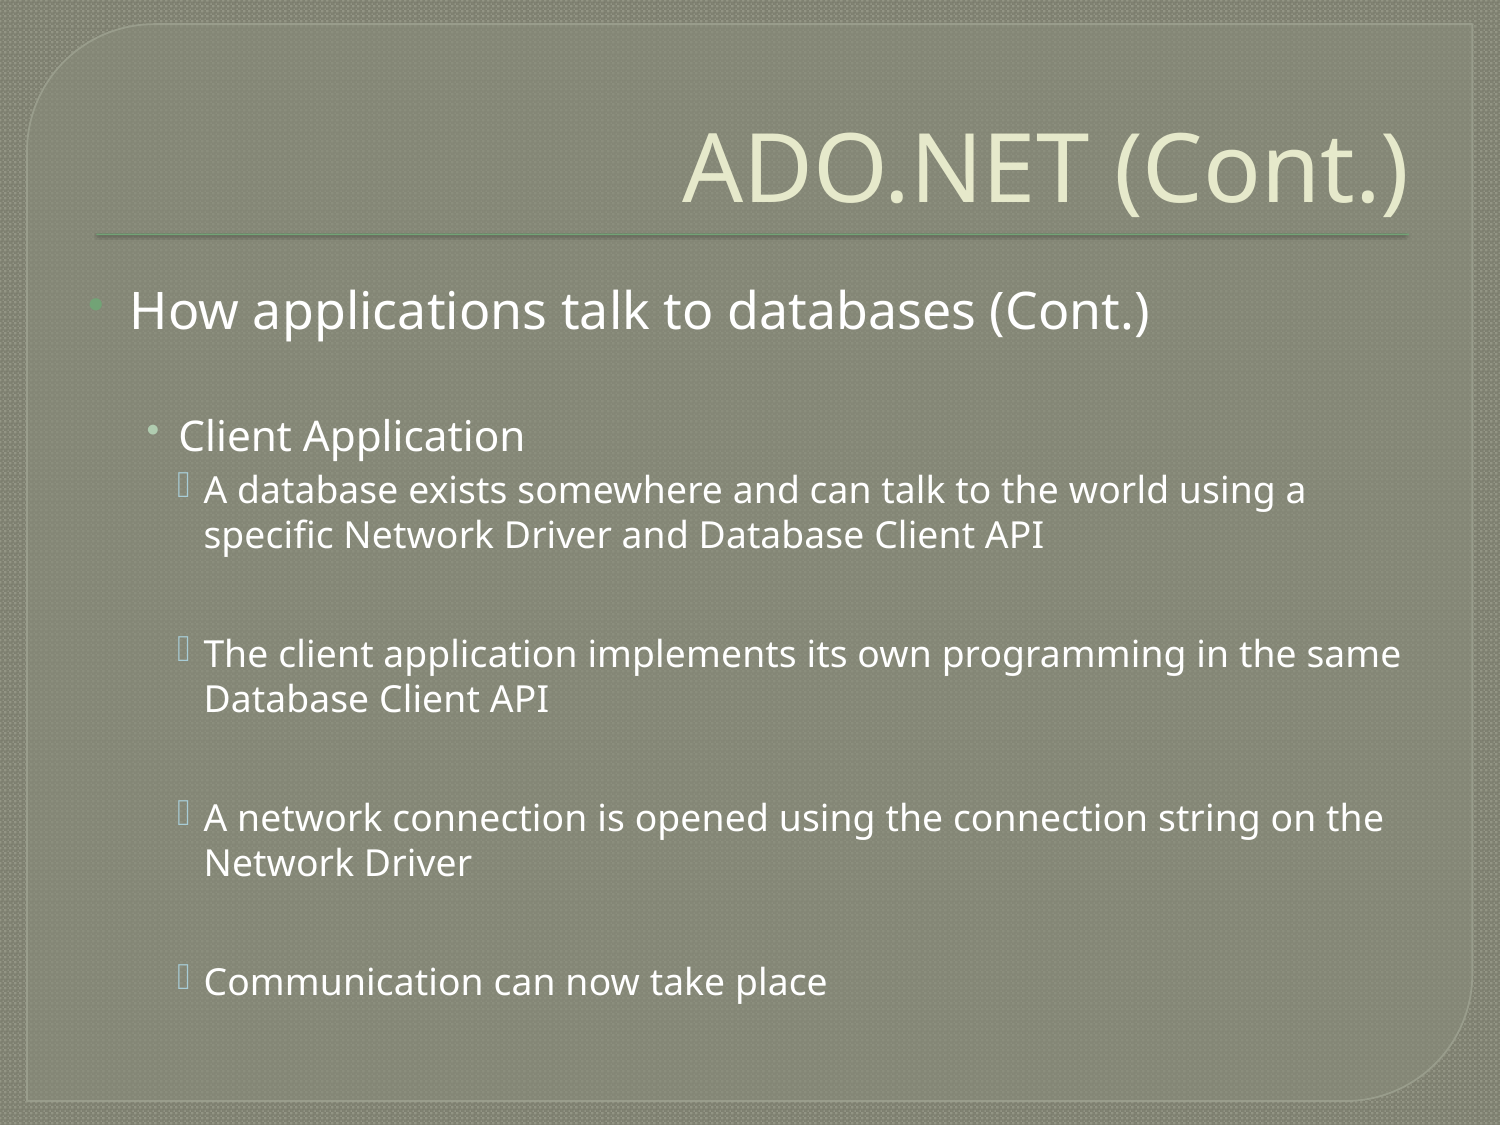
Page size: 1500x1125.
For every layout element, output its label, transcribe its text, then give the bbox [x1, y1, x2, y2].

list How applications talk to databases (Cont.) Client Application A database exists somewhere and can talk to the world using a specific Network Driver and Database Client API The client application implements its own programming in the same Database Client API A network connection is opened using the connection string on the Network Driver Communication can now take place [75, 270, 1425, 1013]
title ADO.NET (Cont.) [75, 41, 1425, 230]
